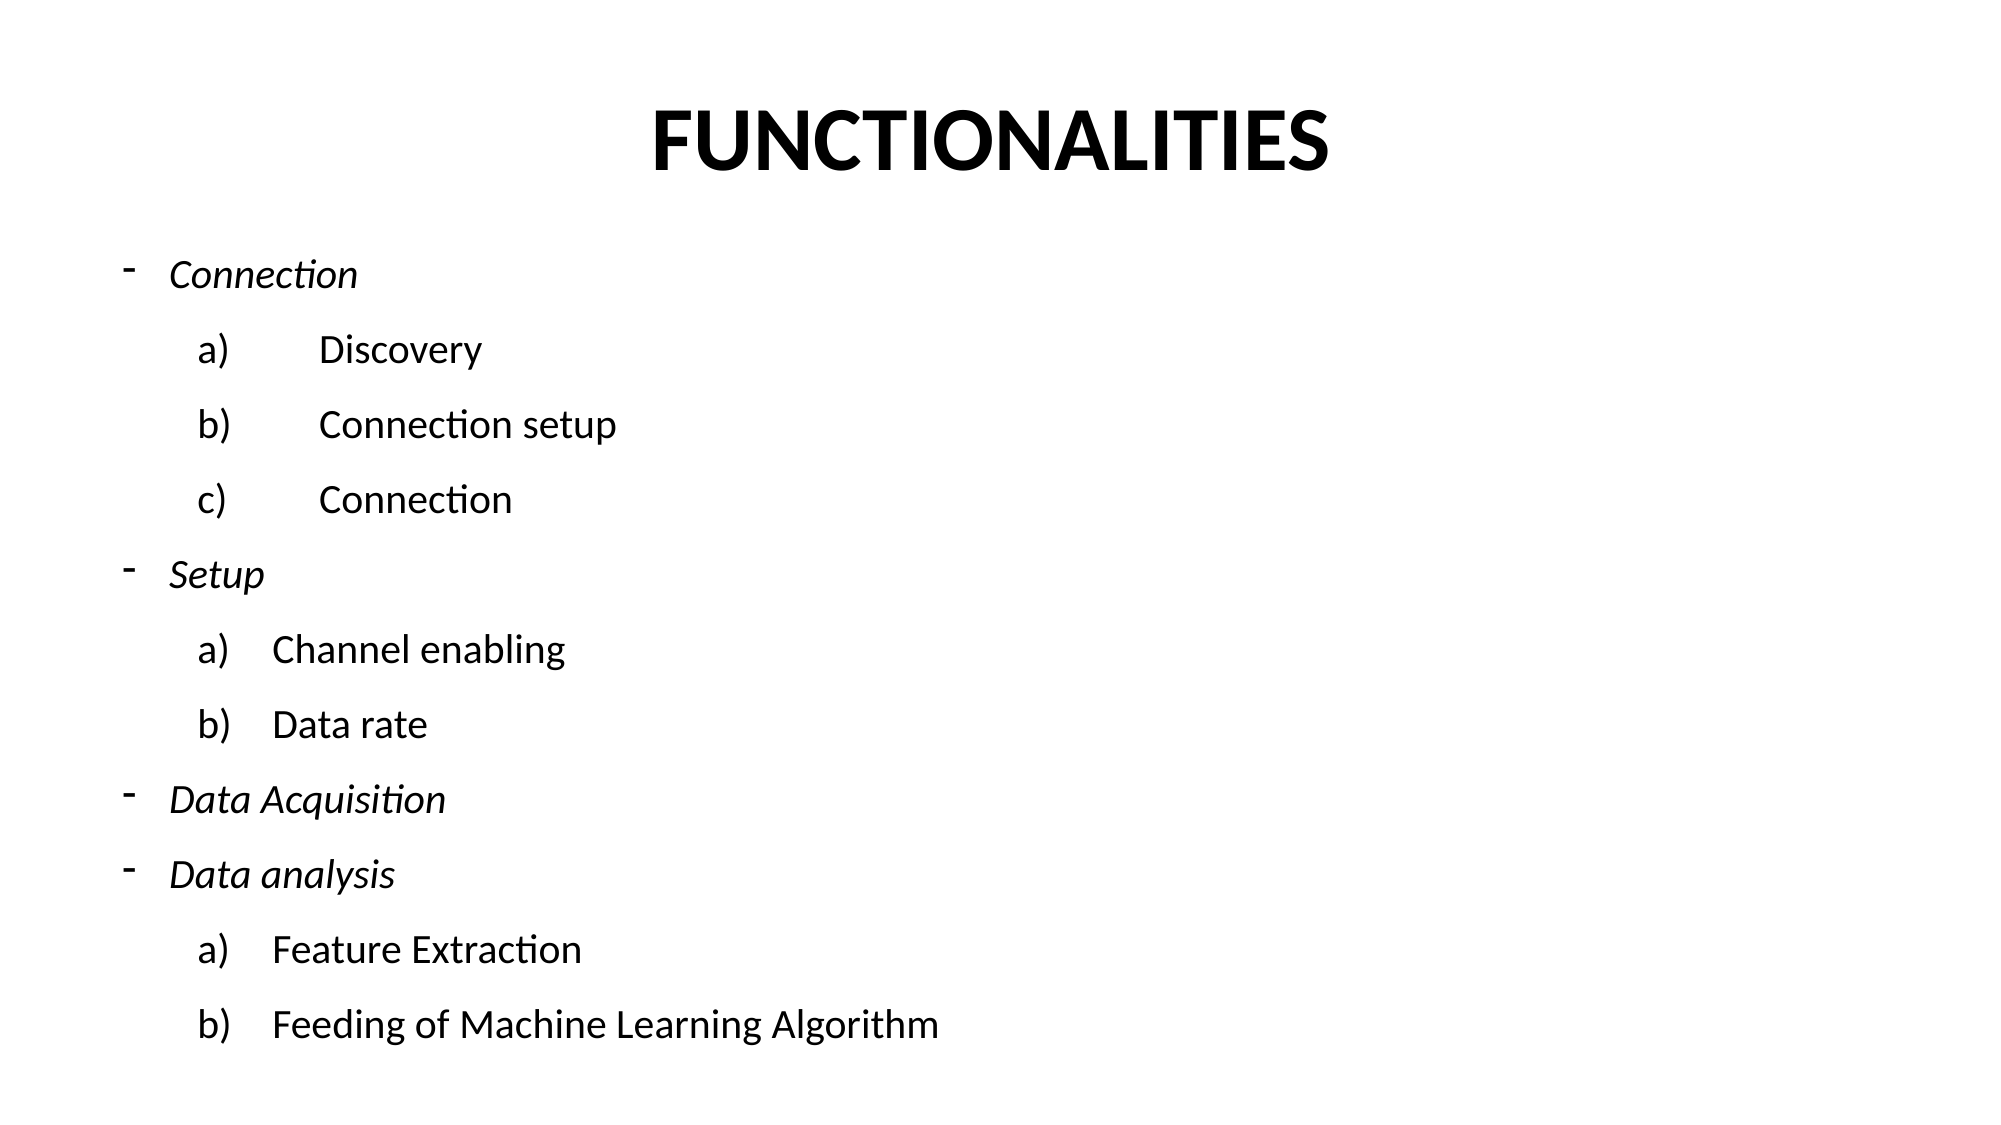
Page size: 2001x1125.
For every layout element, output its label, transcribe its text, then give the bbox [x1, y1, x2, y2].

text_box Connection Discovery Connection setup Connection Setup Channel enabling Data rate Data Acquisition Data analysis Feature Extraction Feeding of Machine Learning Algorithm [107, 214, 956, 1055]
text_box FUNCTIONALITIES [636, 71, 1347, 197]
